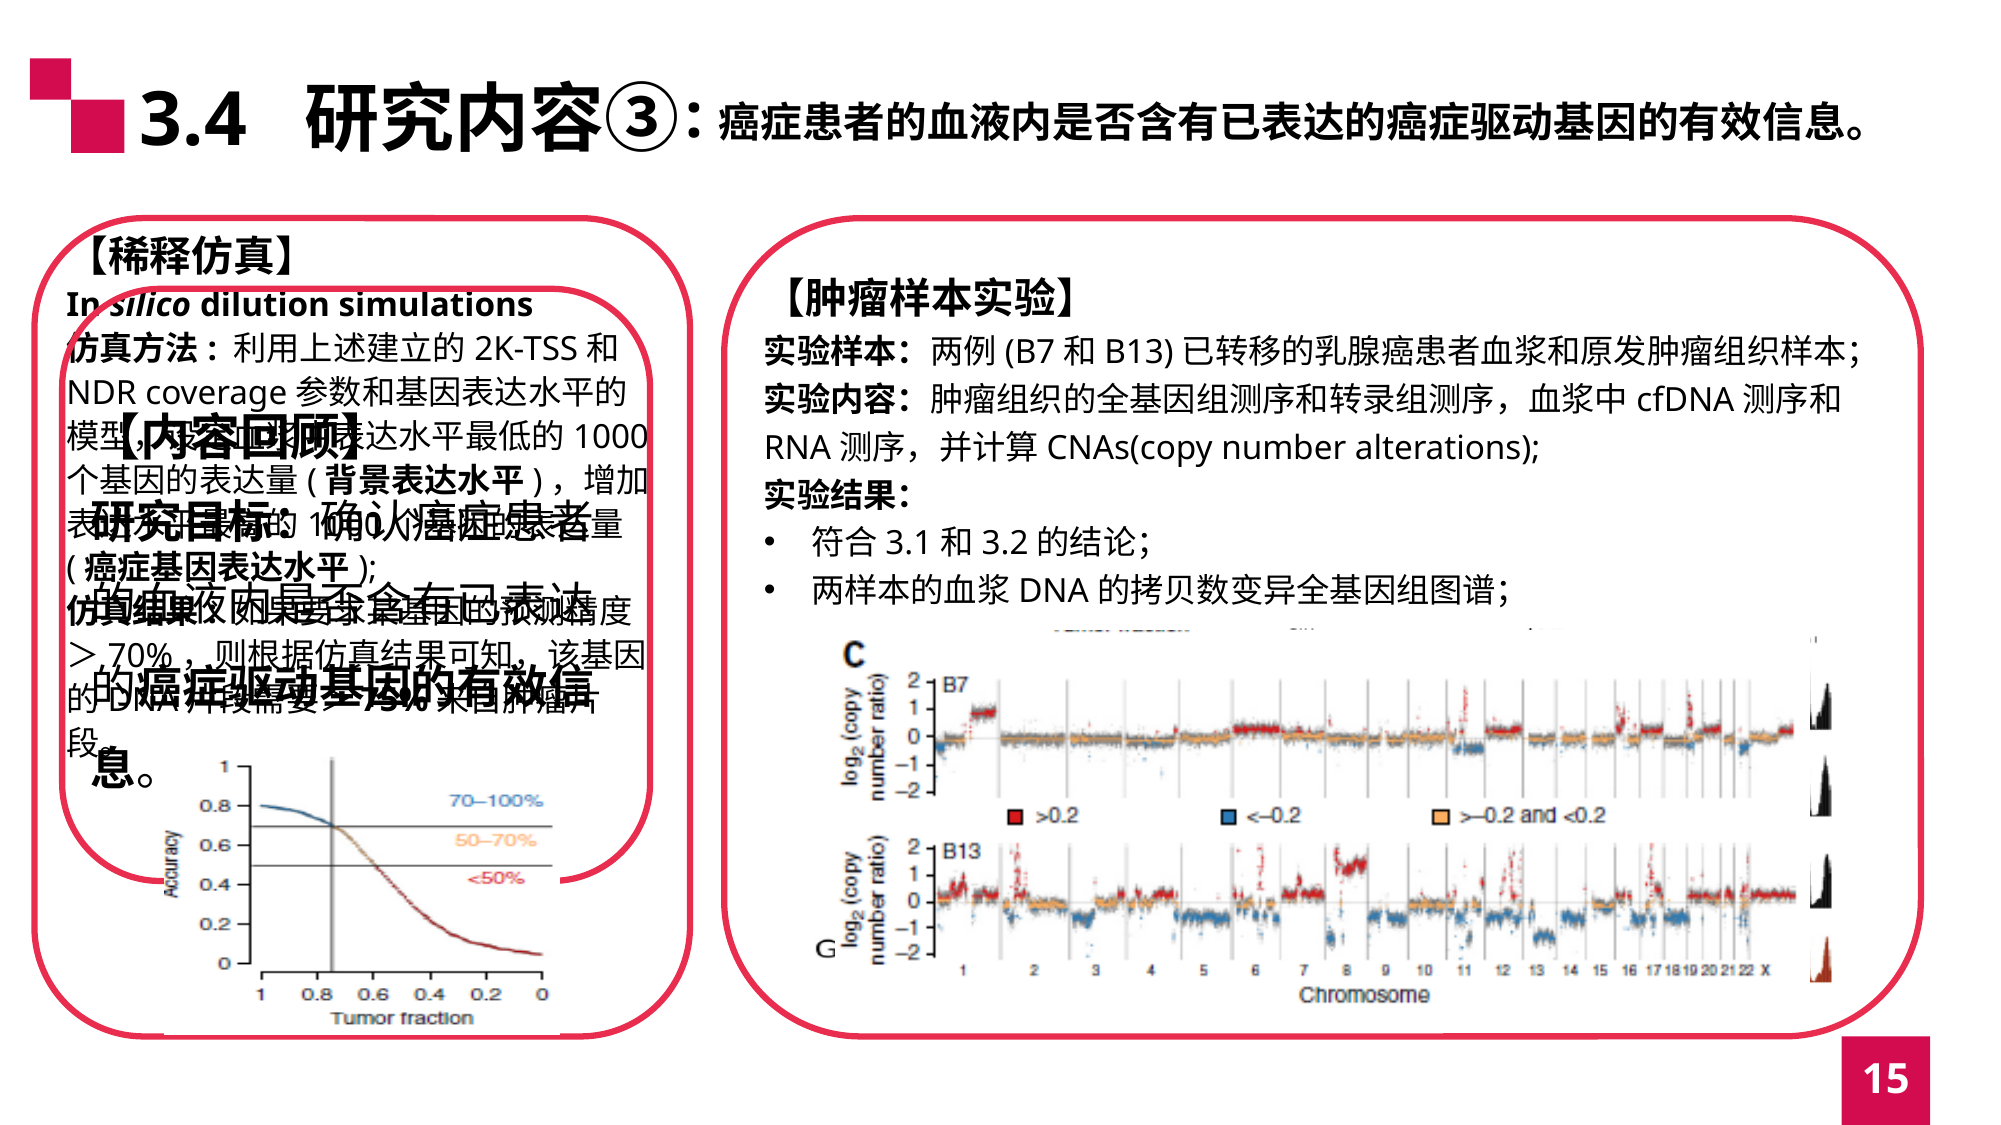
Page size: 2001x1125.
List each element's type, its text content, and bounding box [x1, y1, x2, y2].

picture [805, 627, 1840, 1019]
text_box 【稀释仿真】 In silico dilution simulations 仿真方法: 利用上述建立的2K-TSS和NDR coverage参数和基因表达水平的模型，设定血浆中表达水平最低的1000个基因的表达量(背景表达水平)，增加表达水平最高的1000个基因的表达量(癌症基因表达水平); 仿真结果: 如果要求某基因的预测精度＞70%，则根据仿真结果可知，该基因的DNA片段需要＞75%来自肿瘤片段。 [33, 217, 691, 1038]
picture [164, 747, 560, 1035]
text_box 【内容回顾】 研究目标：确认癌症患者的血液内是否含有已表达的癌症驱动基因的有效信息。 [61, 287, 652, 883]
slide_number 15 [1771, 1050, 2000, 1111]
text_box :癌症患者的血液内是否含有已表达的癌症驱动基因的有效信息。 [671, 68, 2000, 158]
text_box 3.4 研究内容③ [125, 63, 697, 168]
text_box 【肿瘤样本实验】 实验样本：两例(B7和B13)已转移的乳腺癌患者血浆和原发肿瘤组织样本； 实验内容：肿瘤组织的全基因组测序和转录组测序，血浆中cfDNA测序和RNA测序，并计算CNAs(copy number alterations); 实验结果： 符合3.1和3.2的结论； 两样本的血浆DNA的拷贝数变异全基因组图谱； [723, 217, 1922, 1038]
